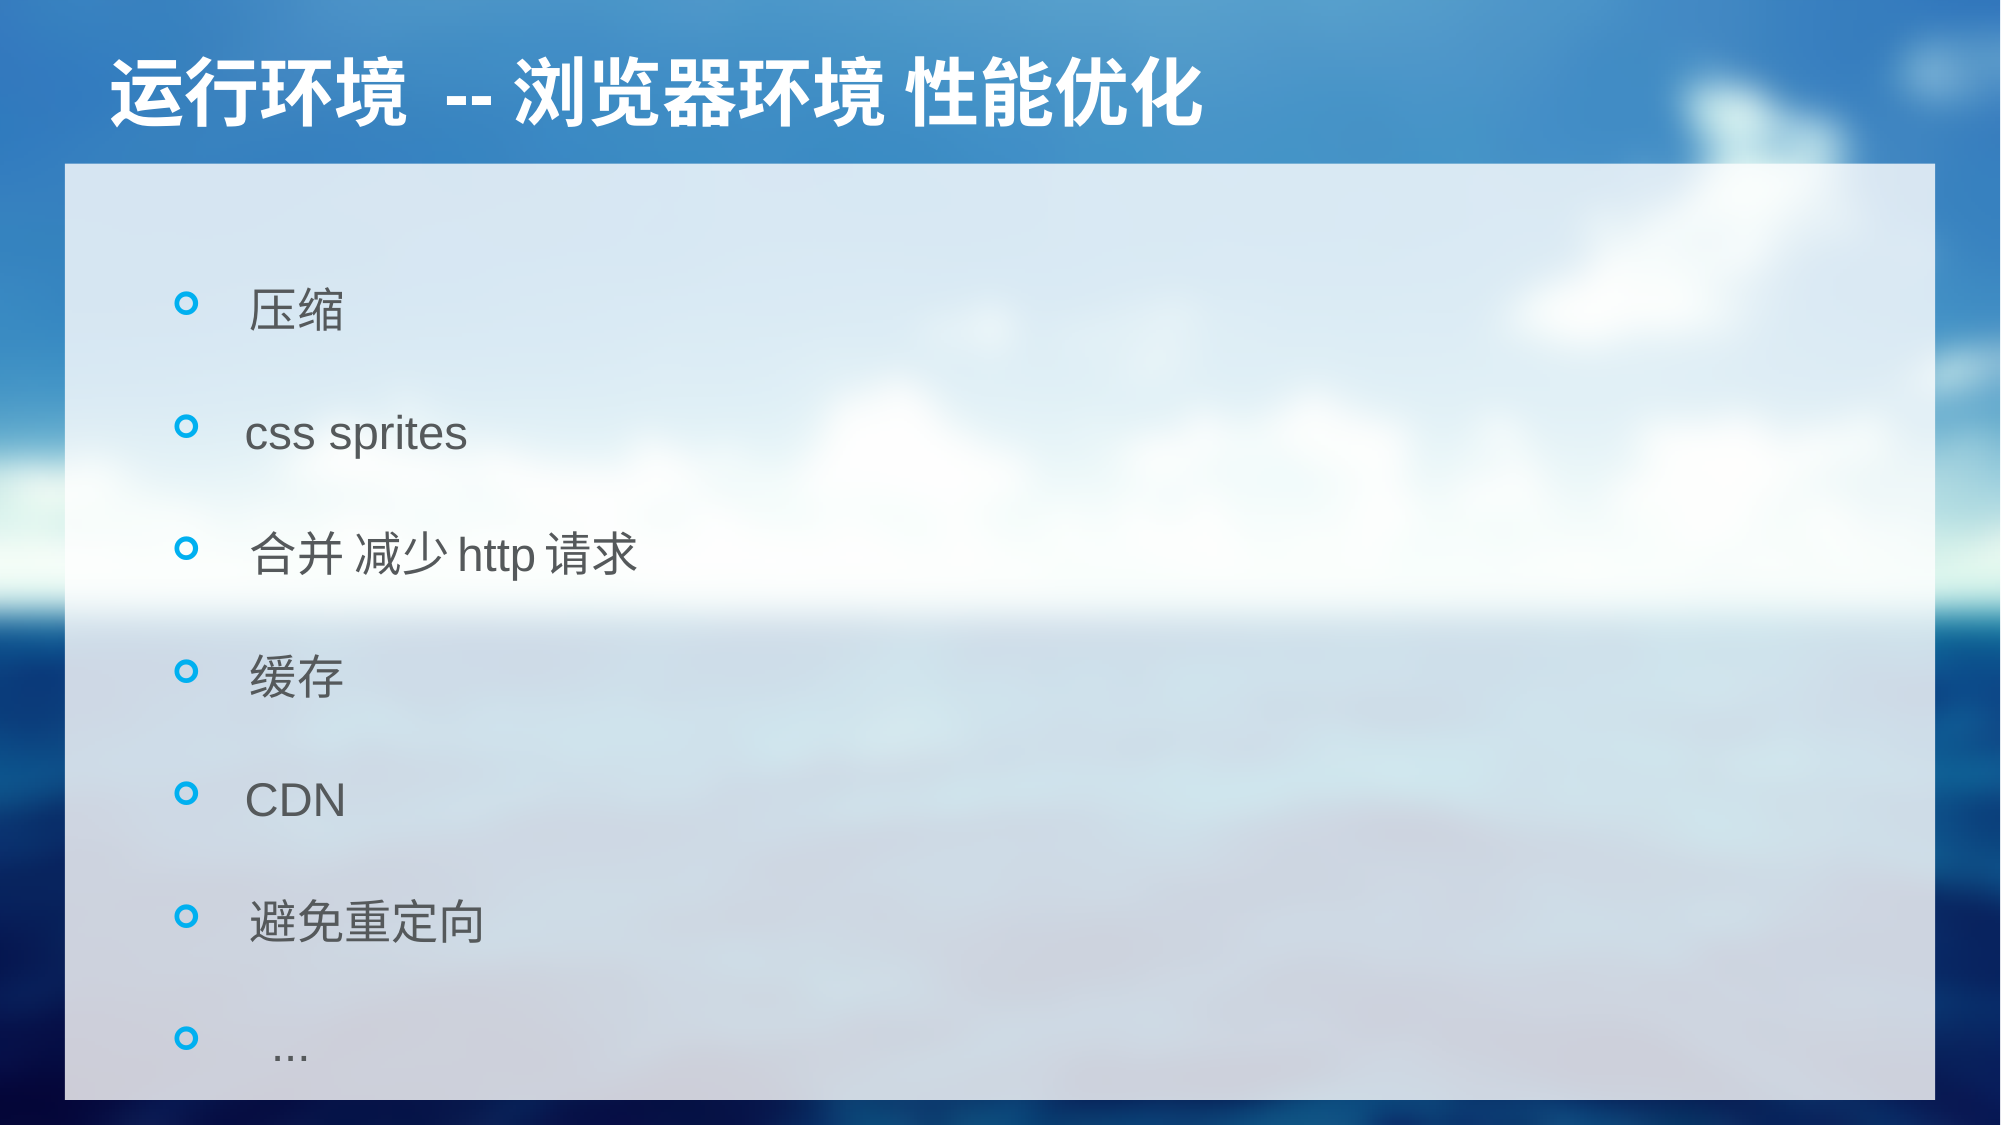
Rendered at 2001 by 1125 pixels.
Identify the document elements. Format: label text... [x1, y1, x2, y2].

title 运行环境 --浏览器环境 性能优化 [94, 29, 1906, 145]
list 压缩 css sprites 合并 减少http请求 缓存 CDN 避免重定向 ... [156, 211, 1861, 1083]
picture [0, 0, 2001, 1125]
